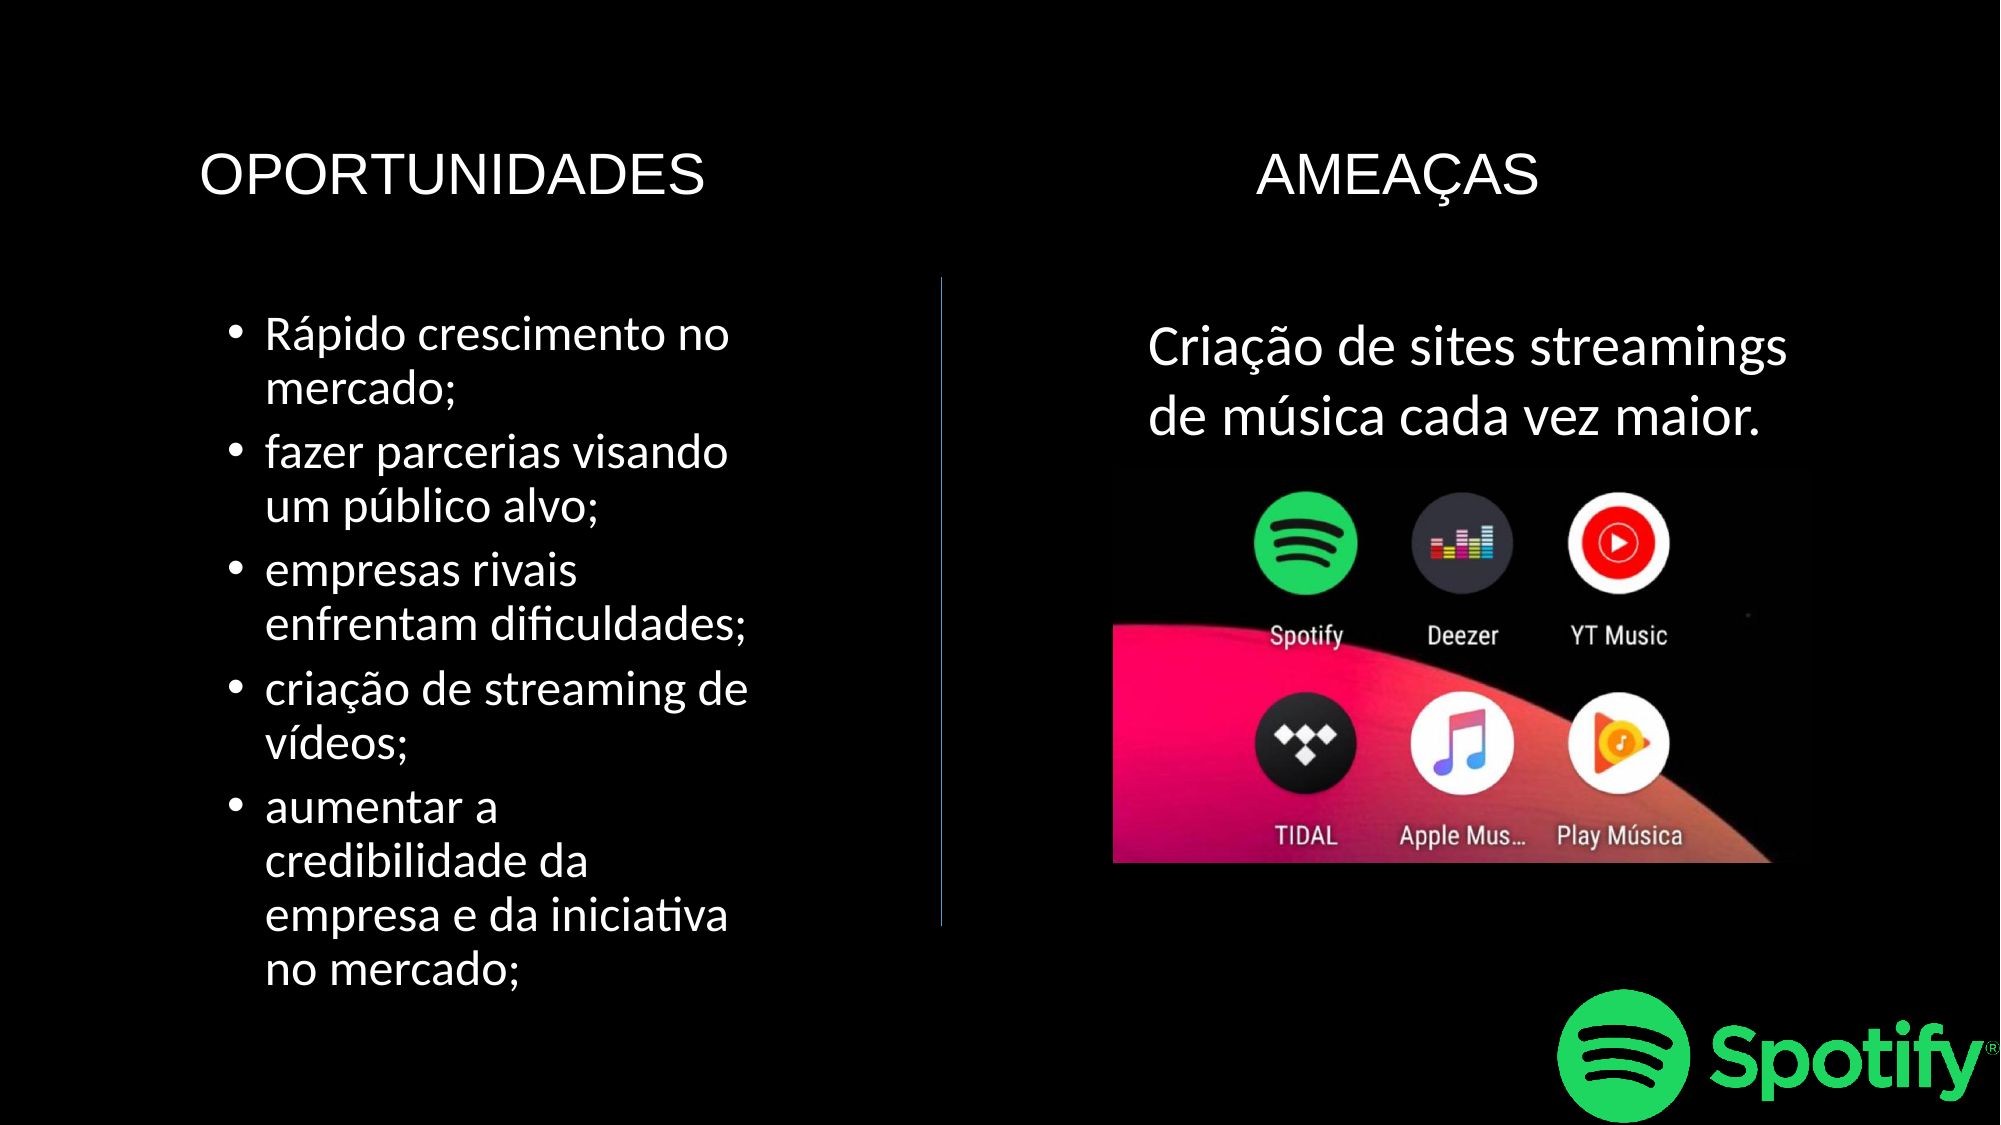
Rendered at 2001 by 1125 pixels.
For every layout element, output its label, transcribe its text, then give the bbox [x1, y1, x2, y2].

picture [1113, 470, 1812, 864]
text_box Criação de sites streamings de música cada vez maior. [1058, 299, 1865, 455]
picture [1557, 989, 2000, 1123]
text_box OPORTUNIDADES [185, 128, 722, 214]
list Rápido crescimento no mercado; fazer parcerias visando um público alvo; empresas rivais enfrentam dificuldades; criação de streaming de vídeos; aumentar a credibilidade da empresa e da iniciativa no mercado; [137, 299, 769, 1014]
text_box AMEAÇAS [1241, 128, 1556, 284]
